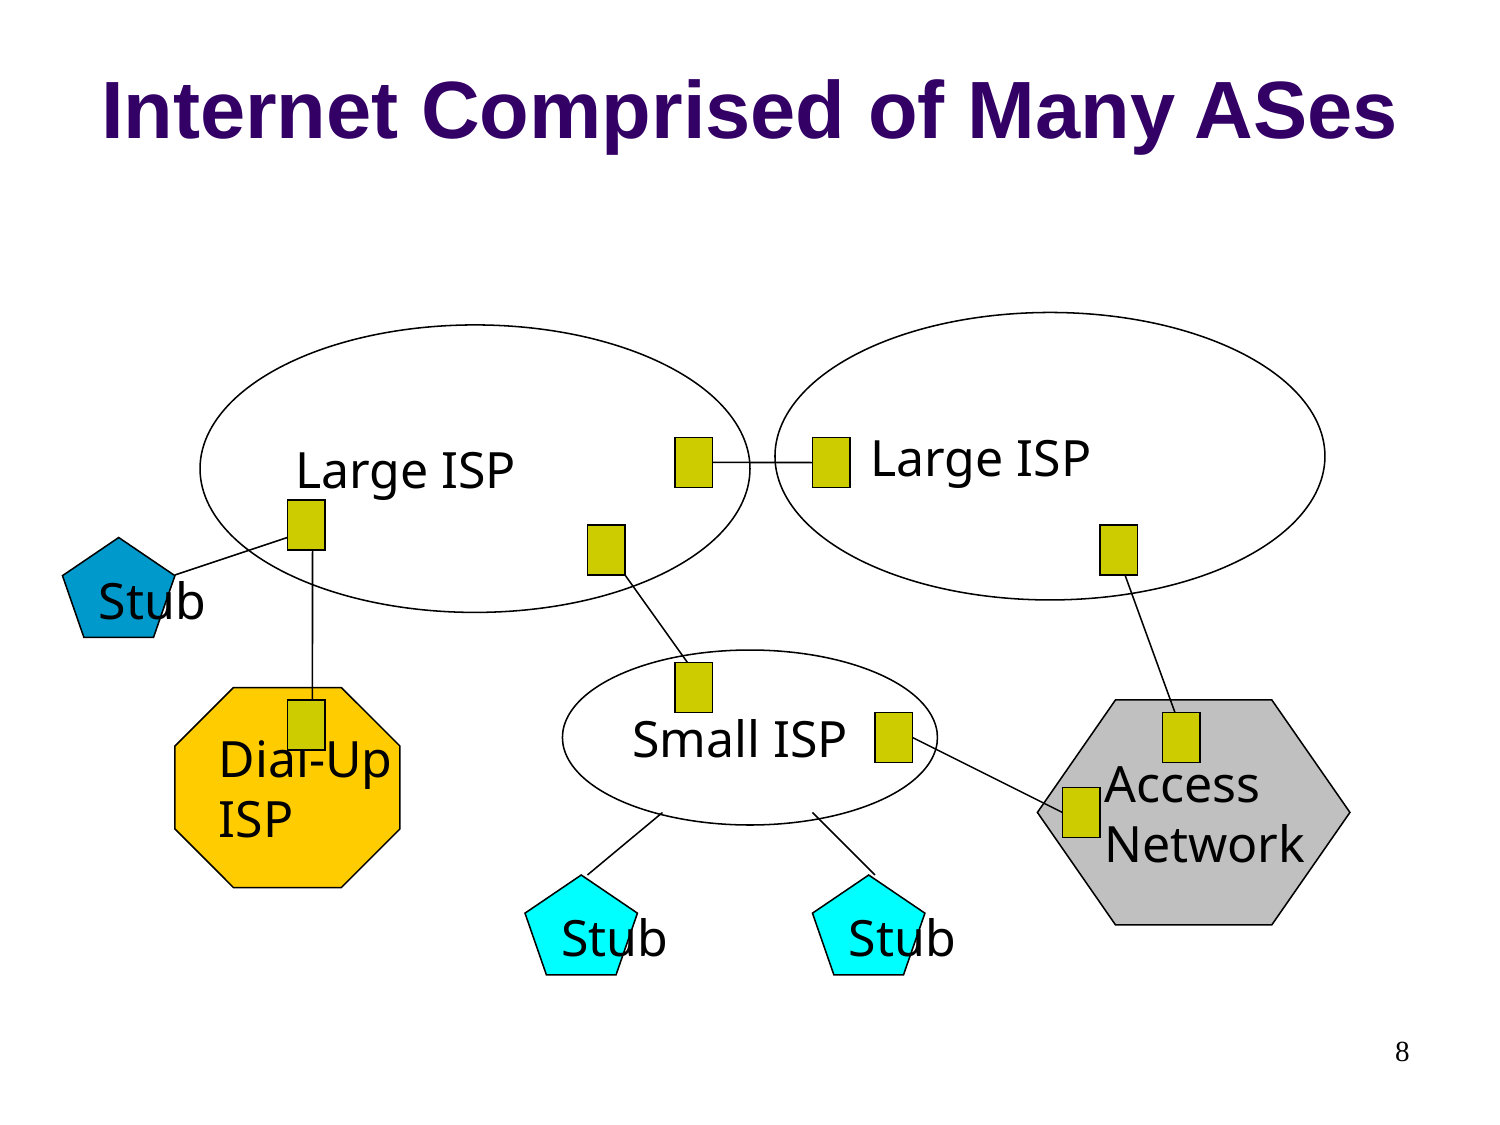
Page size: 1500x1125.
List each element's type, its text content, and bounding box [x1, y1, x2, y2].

text_box [875, 712, 913, 763]
text_box [812, 437, 850, 488]
text_box [675, 437, 713, 488]
text_box [675, 662, 713, 713]
title Internet Comprised of Many ASes [0, 20, 1500, 163]
text_box [1062, 787, 1100, 838]
text_box Large ISP [774, 312, 1325, 600]
text_box [1100, 525, 1138, 575]
text_box [287, 500, 325, 550]
text_box Stub [62, 537, 175, 638]
text_box [287, 699, 325, 750]
text_box Access Network [1037, 699, 1350, 925]
text_box Small ISP [562, 650, 938, 826]
text_box [1162, 712, 1200, 763]
slide_number 8 [1074, 1024, 1426, 1101]
text_box Dial-Up ISP [174, 687, 400, 888]
text_box Large ISP [200, 324, 751, 613]
text_box Stub [812, 875, 925, 975]
text_box Stub [525, 875, 638, 975]
text_box [587, 525, 625, 575]
